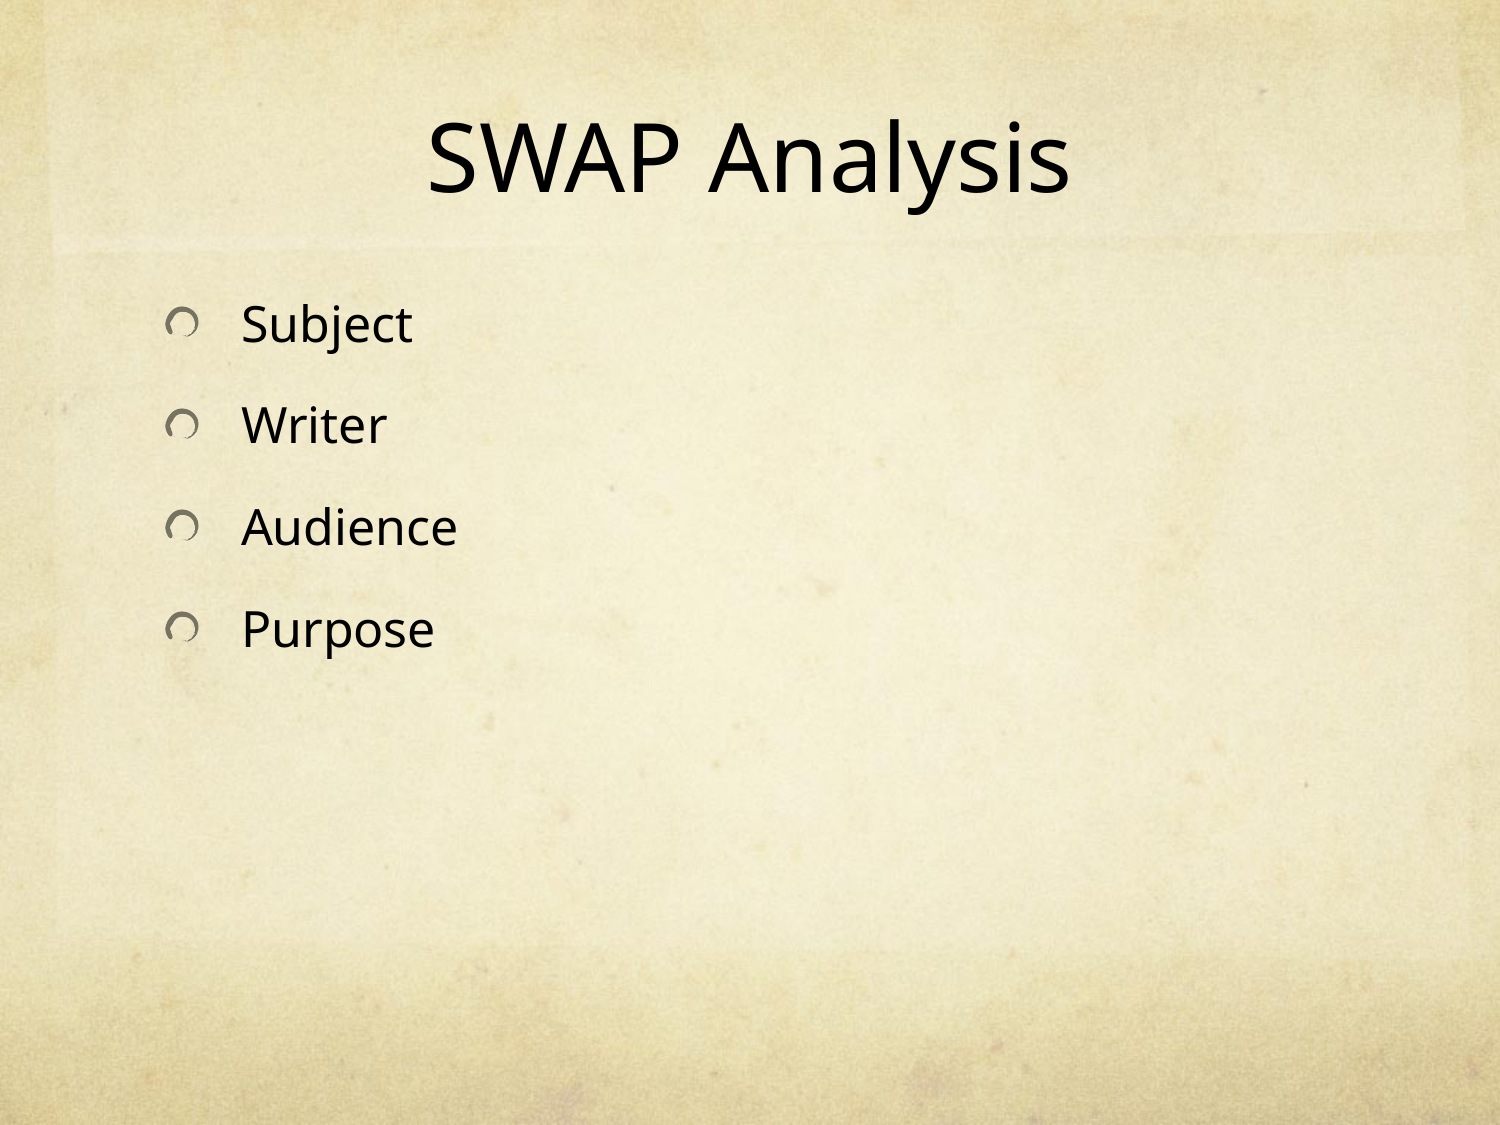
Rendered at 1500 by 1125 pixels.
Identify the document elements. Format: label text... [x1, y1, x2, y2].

list Subject Writer Audience Purpose [150, 284, 1350, 950]
title SWAP Analysis [150, 82, 1350, 225]
picture [0, 0, 1500, 1125]
